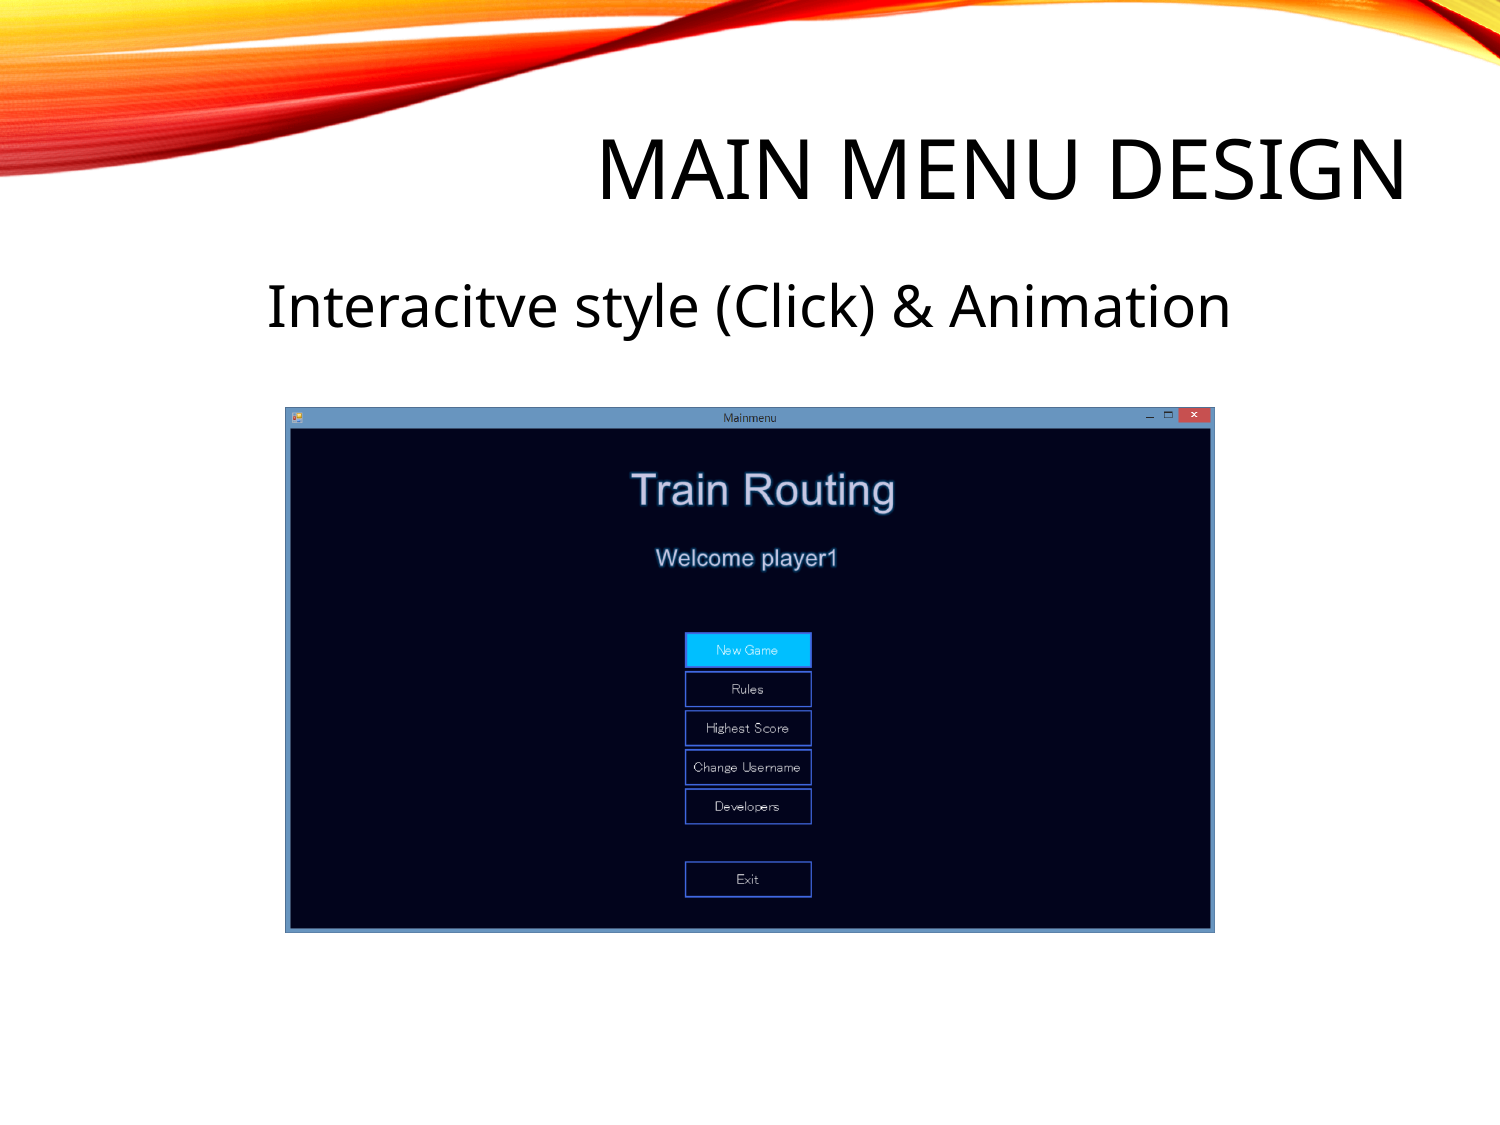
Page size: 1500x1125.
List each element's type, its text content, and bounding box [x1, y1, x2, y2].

list Interacitve style (Click) & Animation [75, 262, 1425, 1078]
picture [285, 407, 1216, 933]
title Main menu design [75, 45, 1425, 233]
picture [0, 0, 1500, 178]
